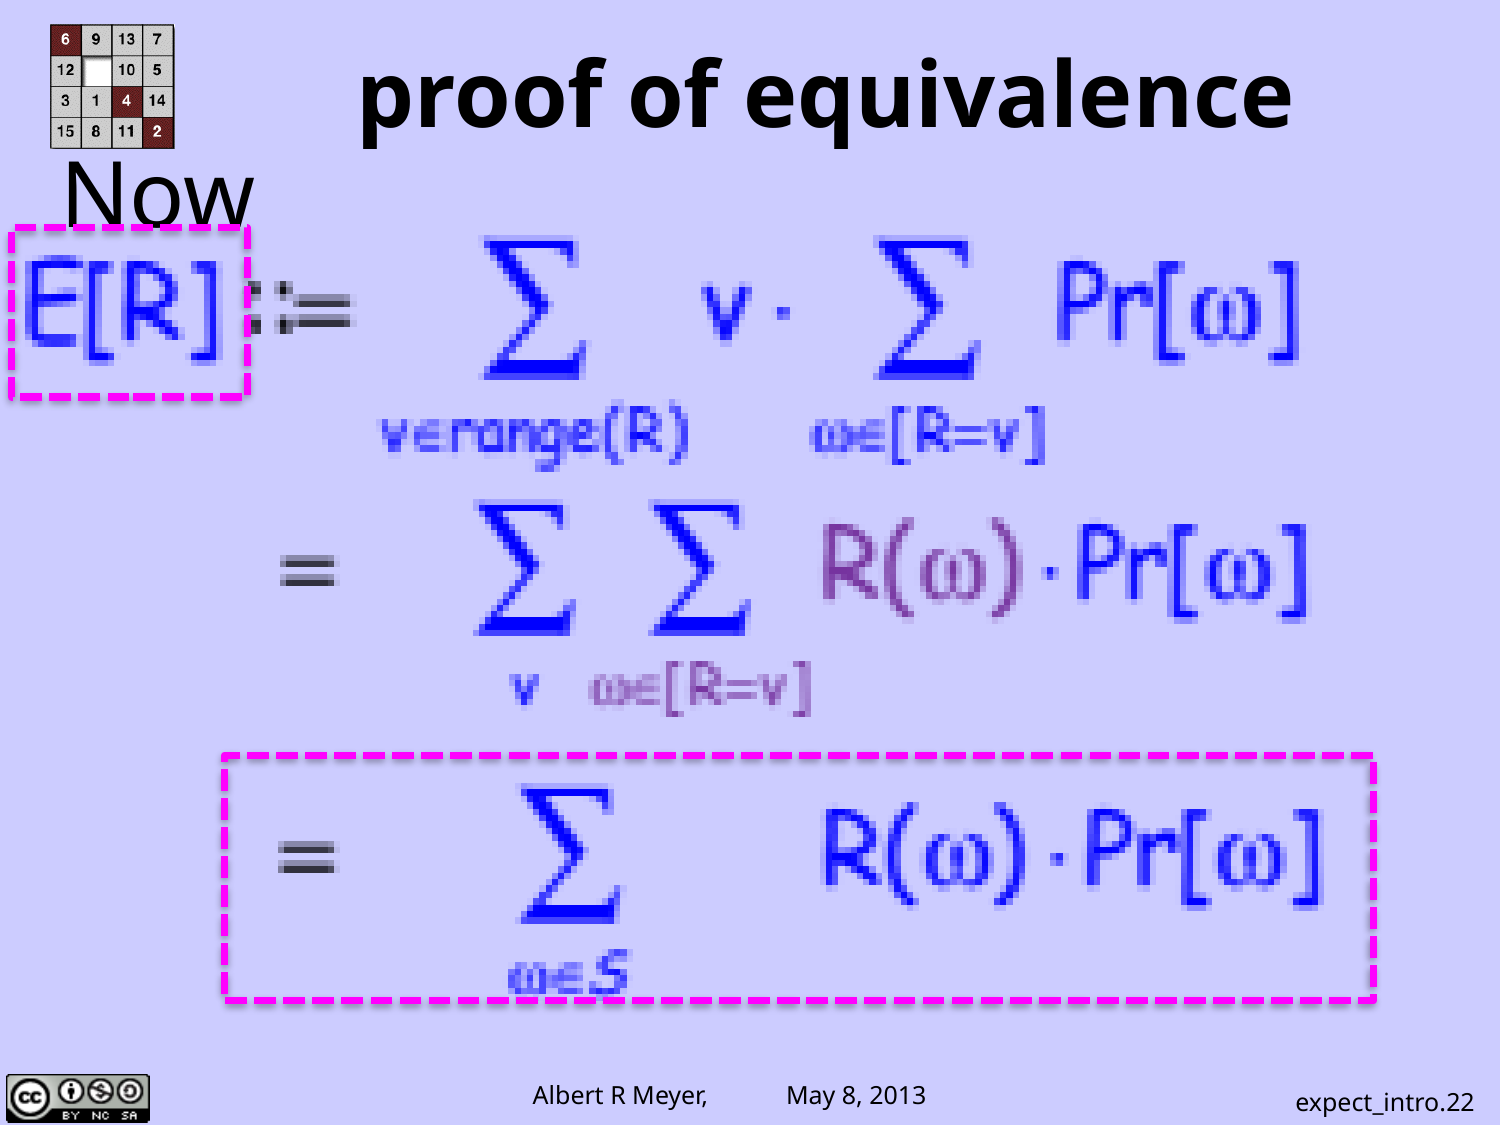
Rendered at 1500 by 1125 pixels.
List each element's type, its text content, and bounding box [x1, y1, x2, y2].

text_box Now [45, 128, 271, 207]
slide_number expect_intro.22 [1239, 1078, 1491, 1120]
text_box [224, 754, 1374, 1002]
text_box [266, 757, 1325, 1021]
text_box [13, 209, 1313, 480]
picture [6, 1074, 150, 1123]
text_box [268, 473, 1319, 731]
title proof of equivalence [299, 6, 1353, 176]
picture [50, 24, 175, 128]
